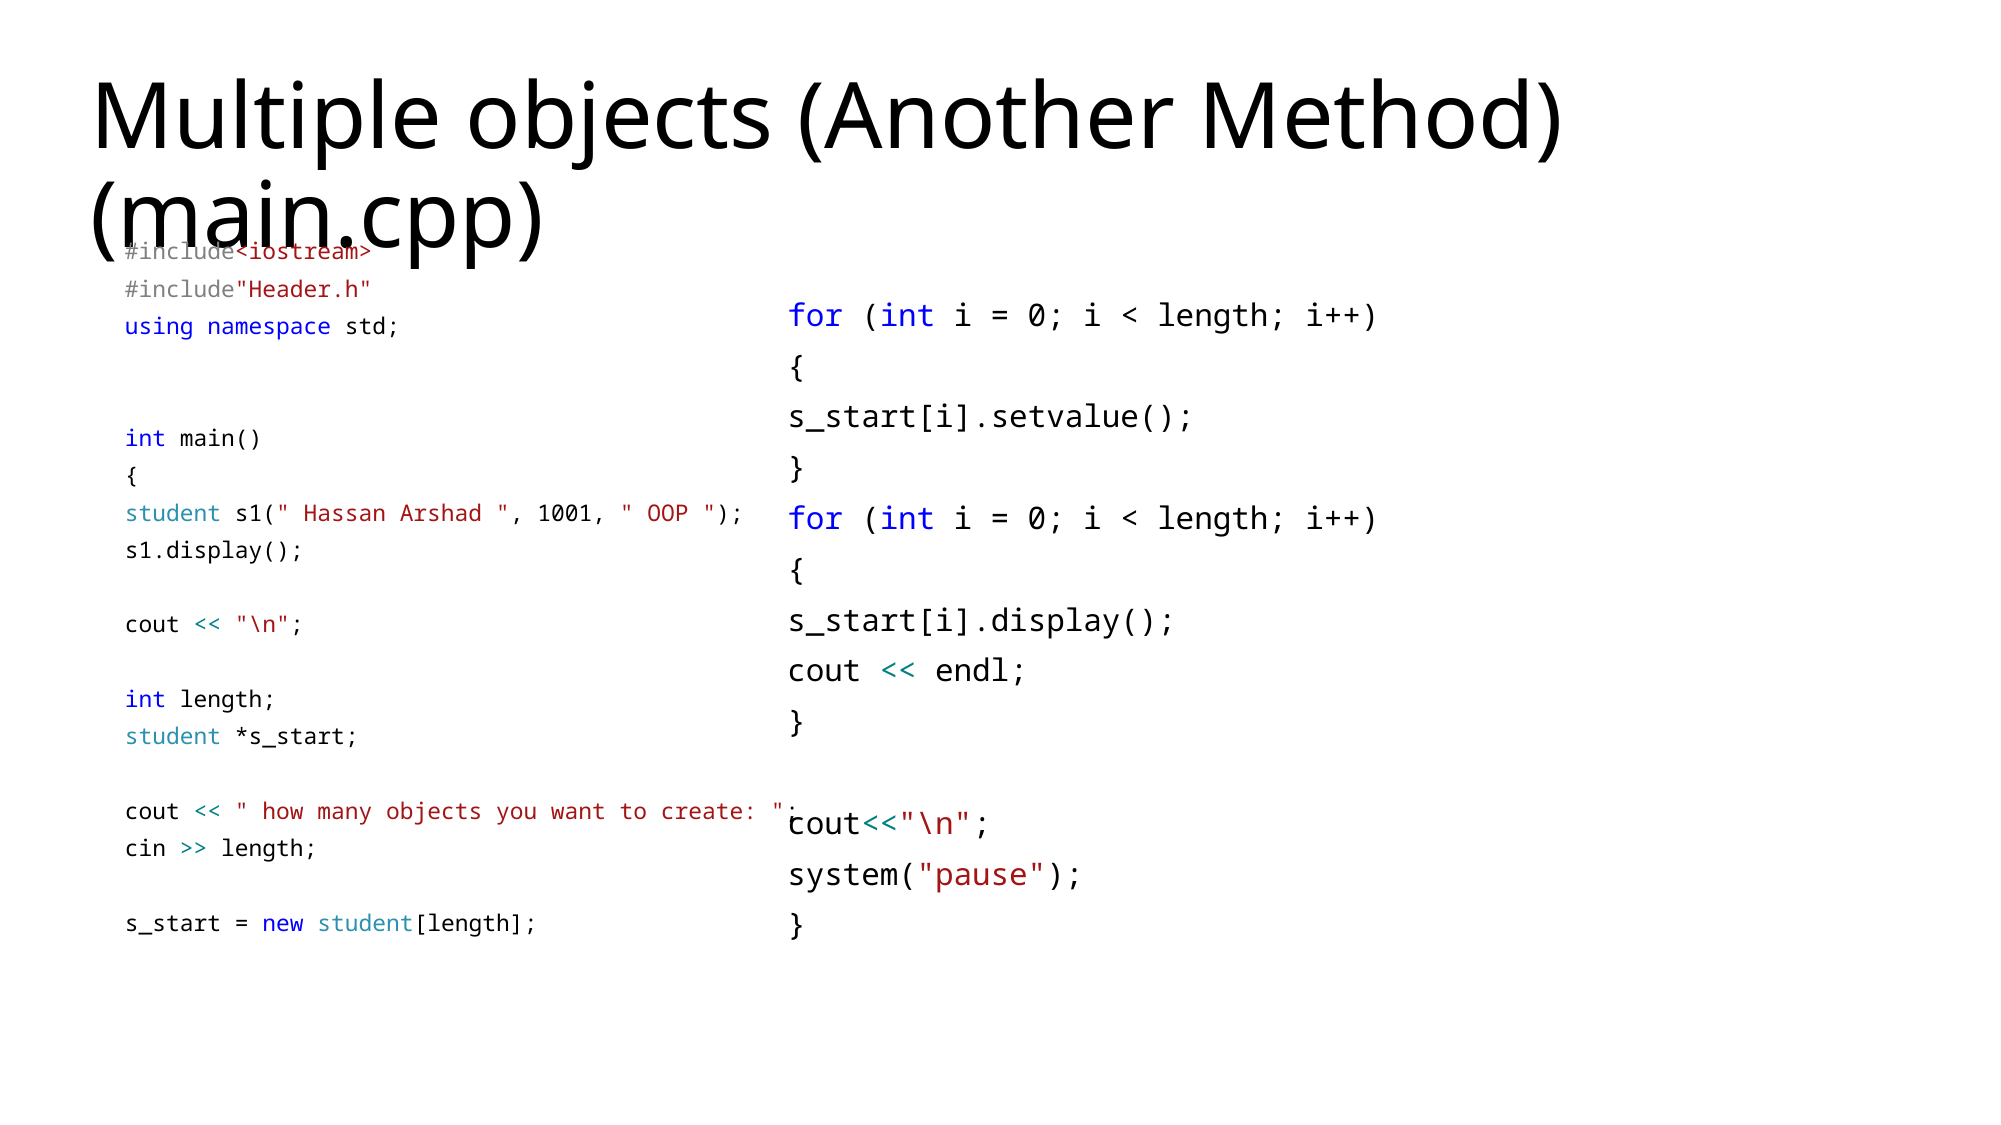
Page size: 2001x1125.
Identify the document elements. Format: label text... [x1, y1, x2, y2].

title Multiple objects (Another Method) (main.cpp) [75, 59, 1863, 278]
text_box for (int i = 0; i < length; i++) { s_start[i].setvalue(); } for (int i = 0; i < length; i++) { s_start[i].display(); cout << endl; } cout<<"\n"; system("pause"); } [772, 237, 2000, 952]
list #include<iostream> #include"Header.h" using namespace std; int main() { student s1(" Hassan Arshad ", 1001, " OOP "); s1.display(); cout << "\n"; int length; student *s_start; cout << " how many objects you want to create: "; cin >> length; s_start = new student[length]; [109, 232, 1835, 947]
